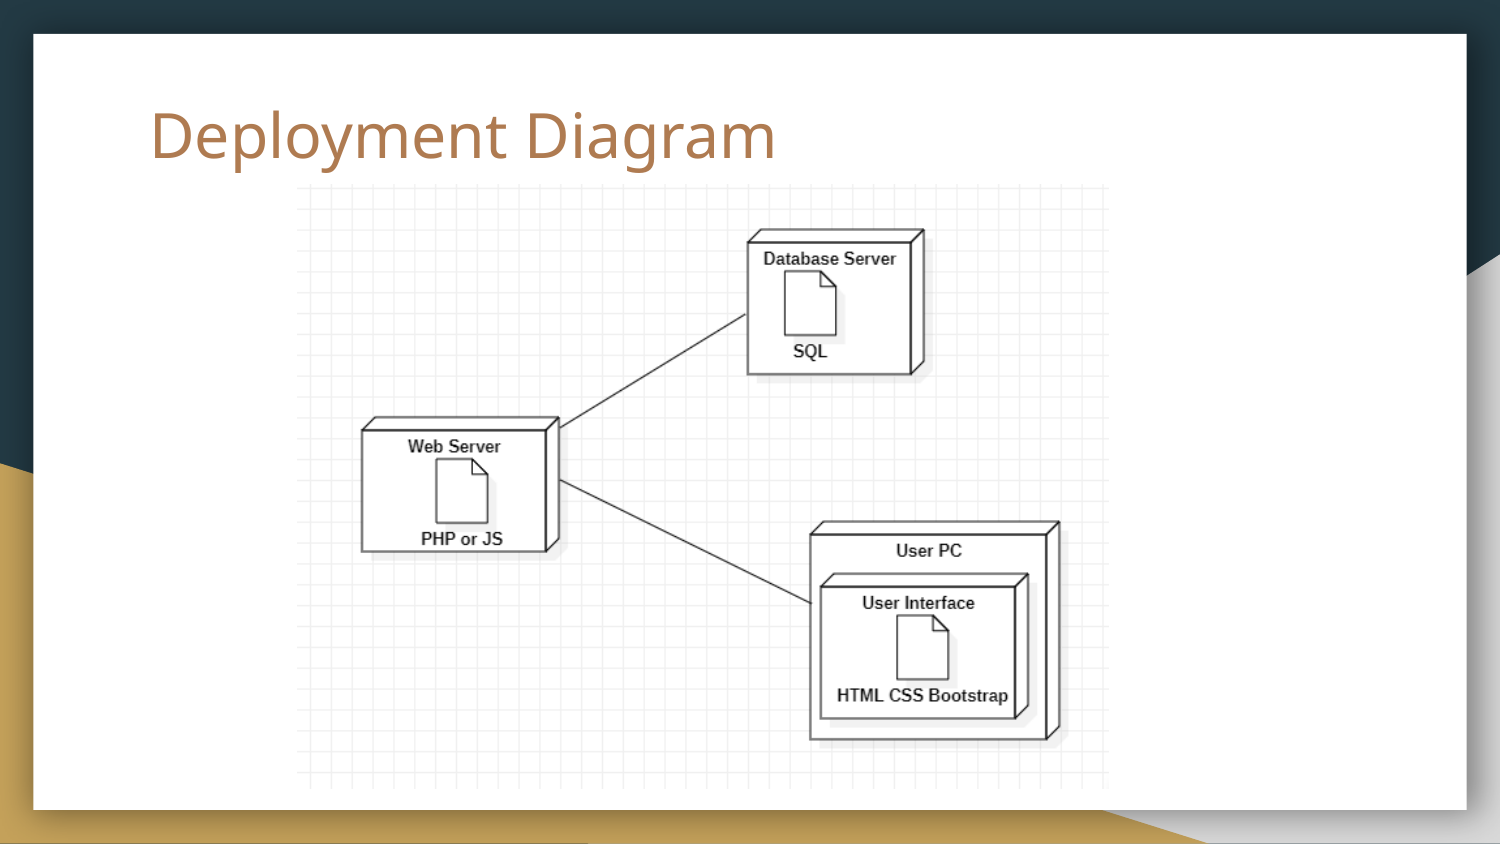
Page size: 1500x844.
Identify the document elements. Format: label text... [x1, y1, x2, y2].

title Deployment Diagram [134, 81, 1366, 238]
picture [297, 184, 1110, 790]
